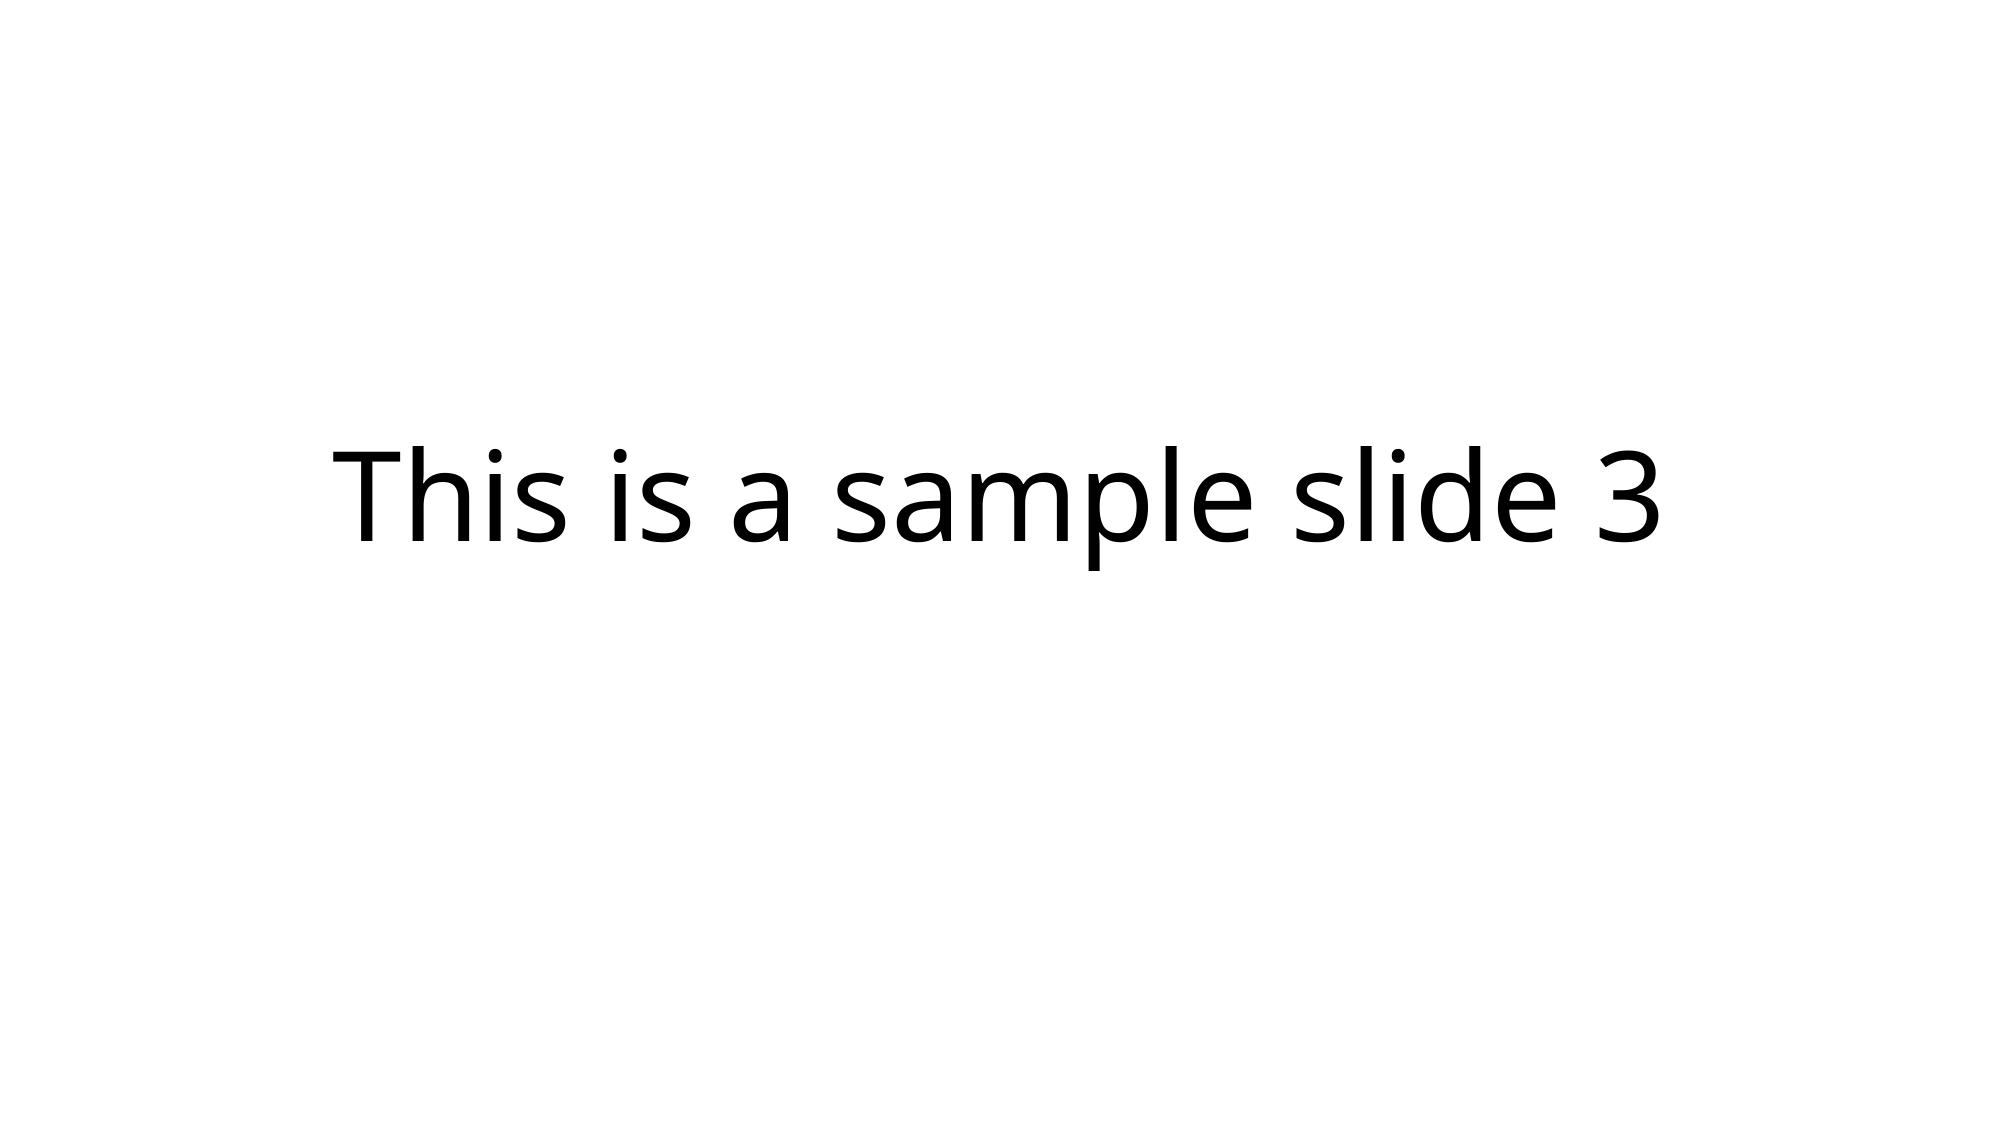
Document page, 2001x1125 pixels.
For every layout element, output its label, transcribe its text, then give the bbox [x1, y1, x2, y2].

title This is a sample slide 3 [249, 184, 1750, 576]
